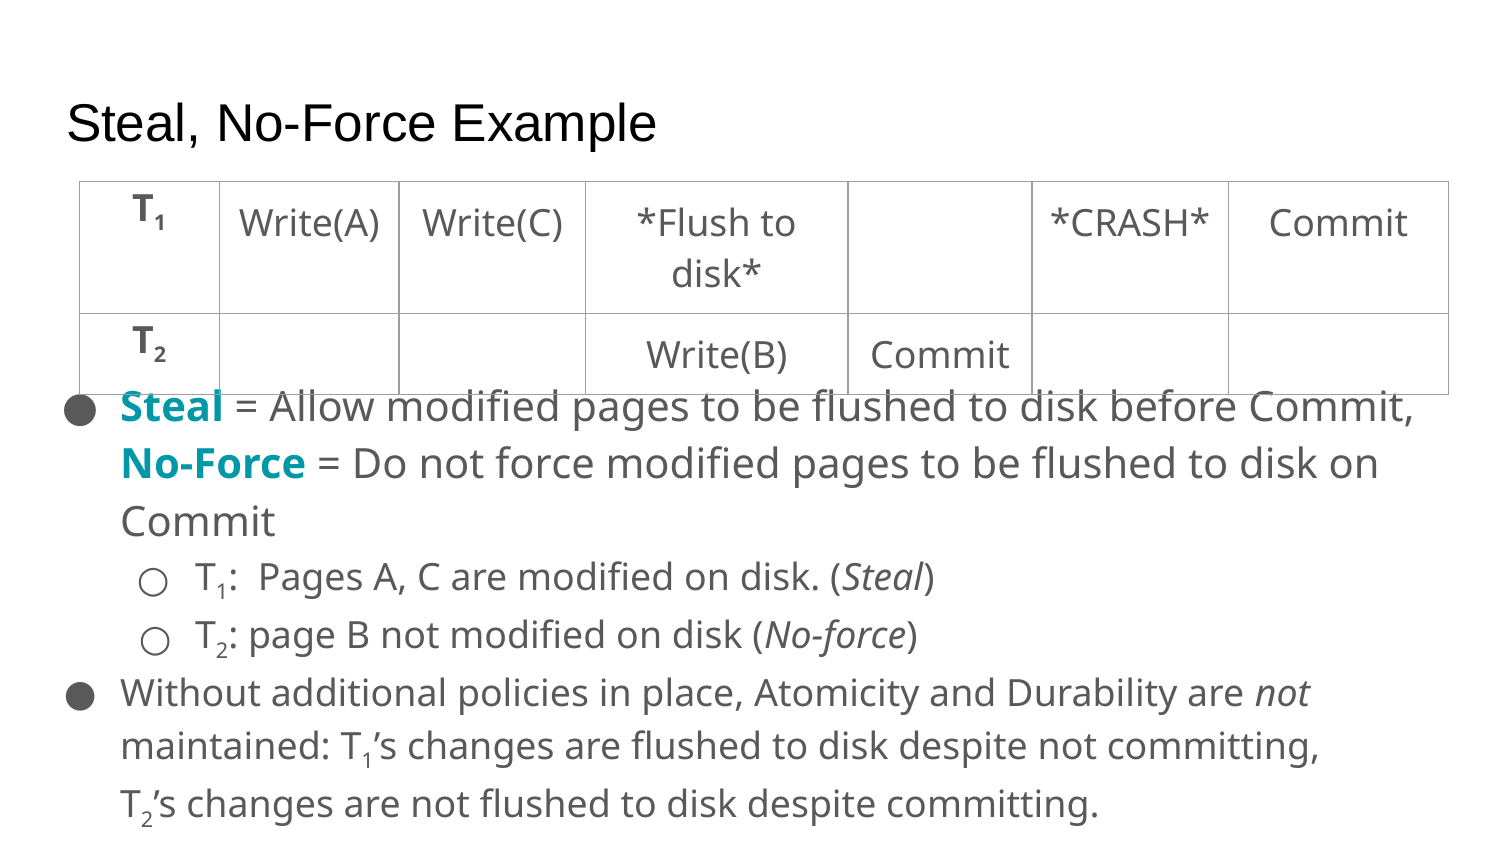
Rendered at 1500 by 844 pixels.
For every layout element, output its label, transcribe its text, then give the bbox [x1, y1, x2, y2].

table_cell [400, 314, 585, 394]
table_cell [1229, 314, 1448, 394]
table_header Commit [1229, 182, 1448, 313]
table_cell T2 [80, 314, 219, 394]
table_header T1 [80, 182, 219, 313]
table_header Write(C) [400, 182, 585, 313]
table_header Write(A) [220, 182, 398, 313]
table_header *CRASH* [1033, 182, 1228, 313]
table_cell [1033, 314, 1228, 394]
table_cell Write(B) [586, 314, 847, 394]
table_header [849, 182, 1031, 313]
title Steal, No-Force Example [51, 72, 1449, 167]
table_cell [220, 314, 398, 394]
table_header *Flush to disk* [586, 182, 847, 313]
table_cell Commit [849, 314, 1031, 394]
text_box Steal = Allow modified pages to be flushed to disk before Commit, No-Force = Do not force modified pages to be flushed to disk on Commit T1: Pages A, C are modified on disk. (Steal) T2: page B not modified on disk (No-force) Without additional policies in place, Atomicity and Durability are not maintained: T1’s changes are flushed to disk despite not committing, T2’s changes are not flushed to disk despite committing. [30, 357, 1498, 800]
